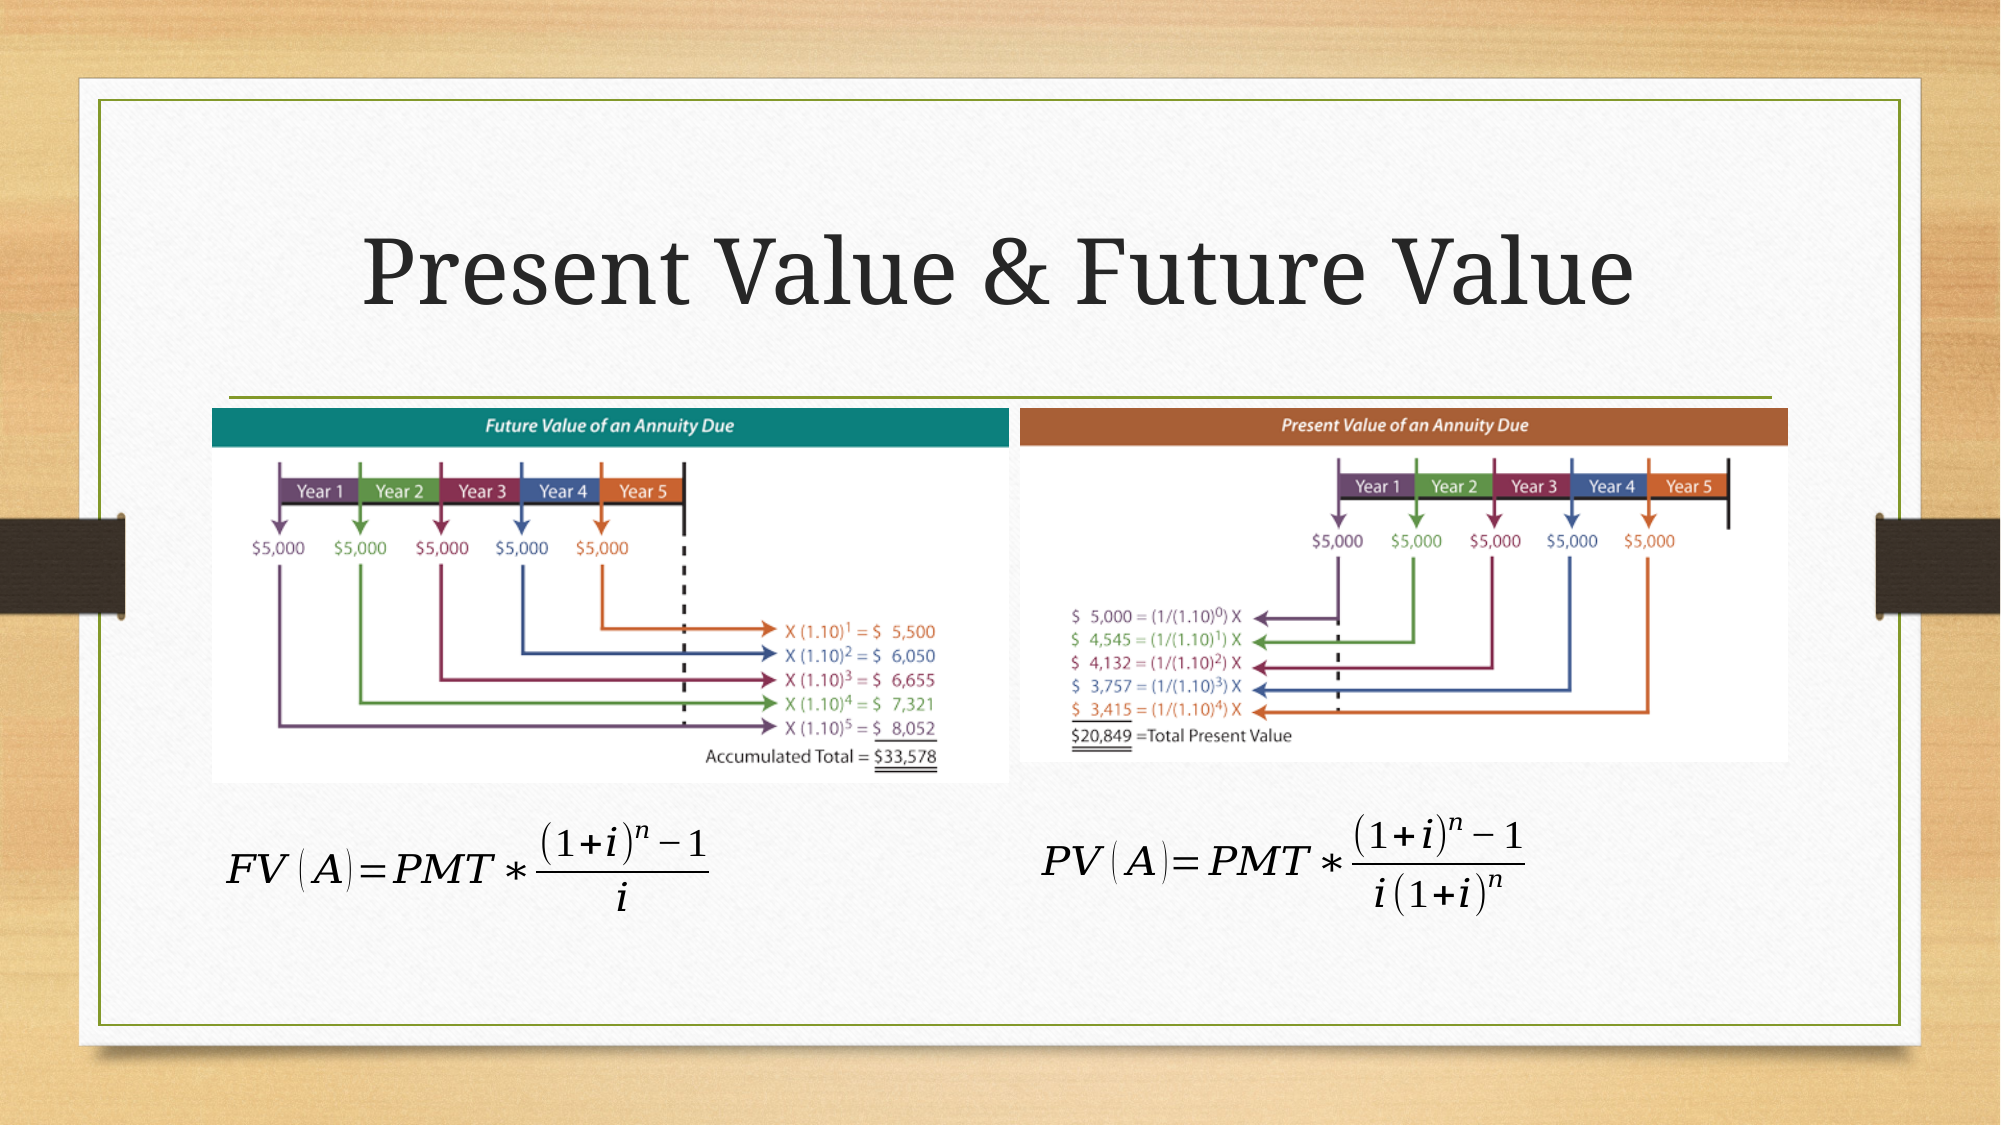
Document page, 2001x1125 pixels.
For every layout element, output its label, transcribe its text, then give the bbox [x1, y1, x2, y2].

title Present Value & Future Value [212, 161, 1788, 375]
picture [0, 0, 2001, 1125]
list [1020, 408, 1788, 762]
